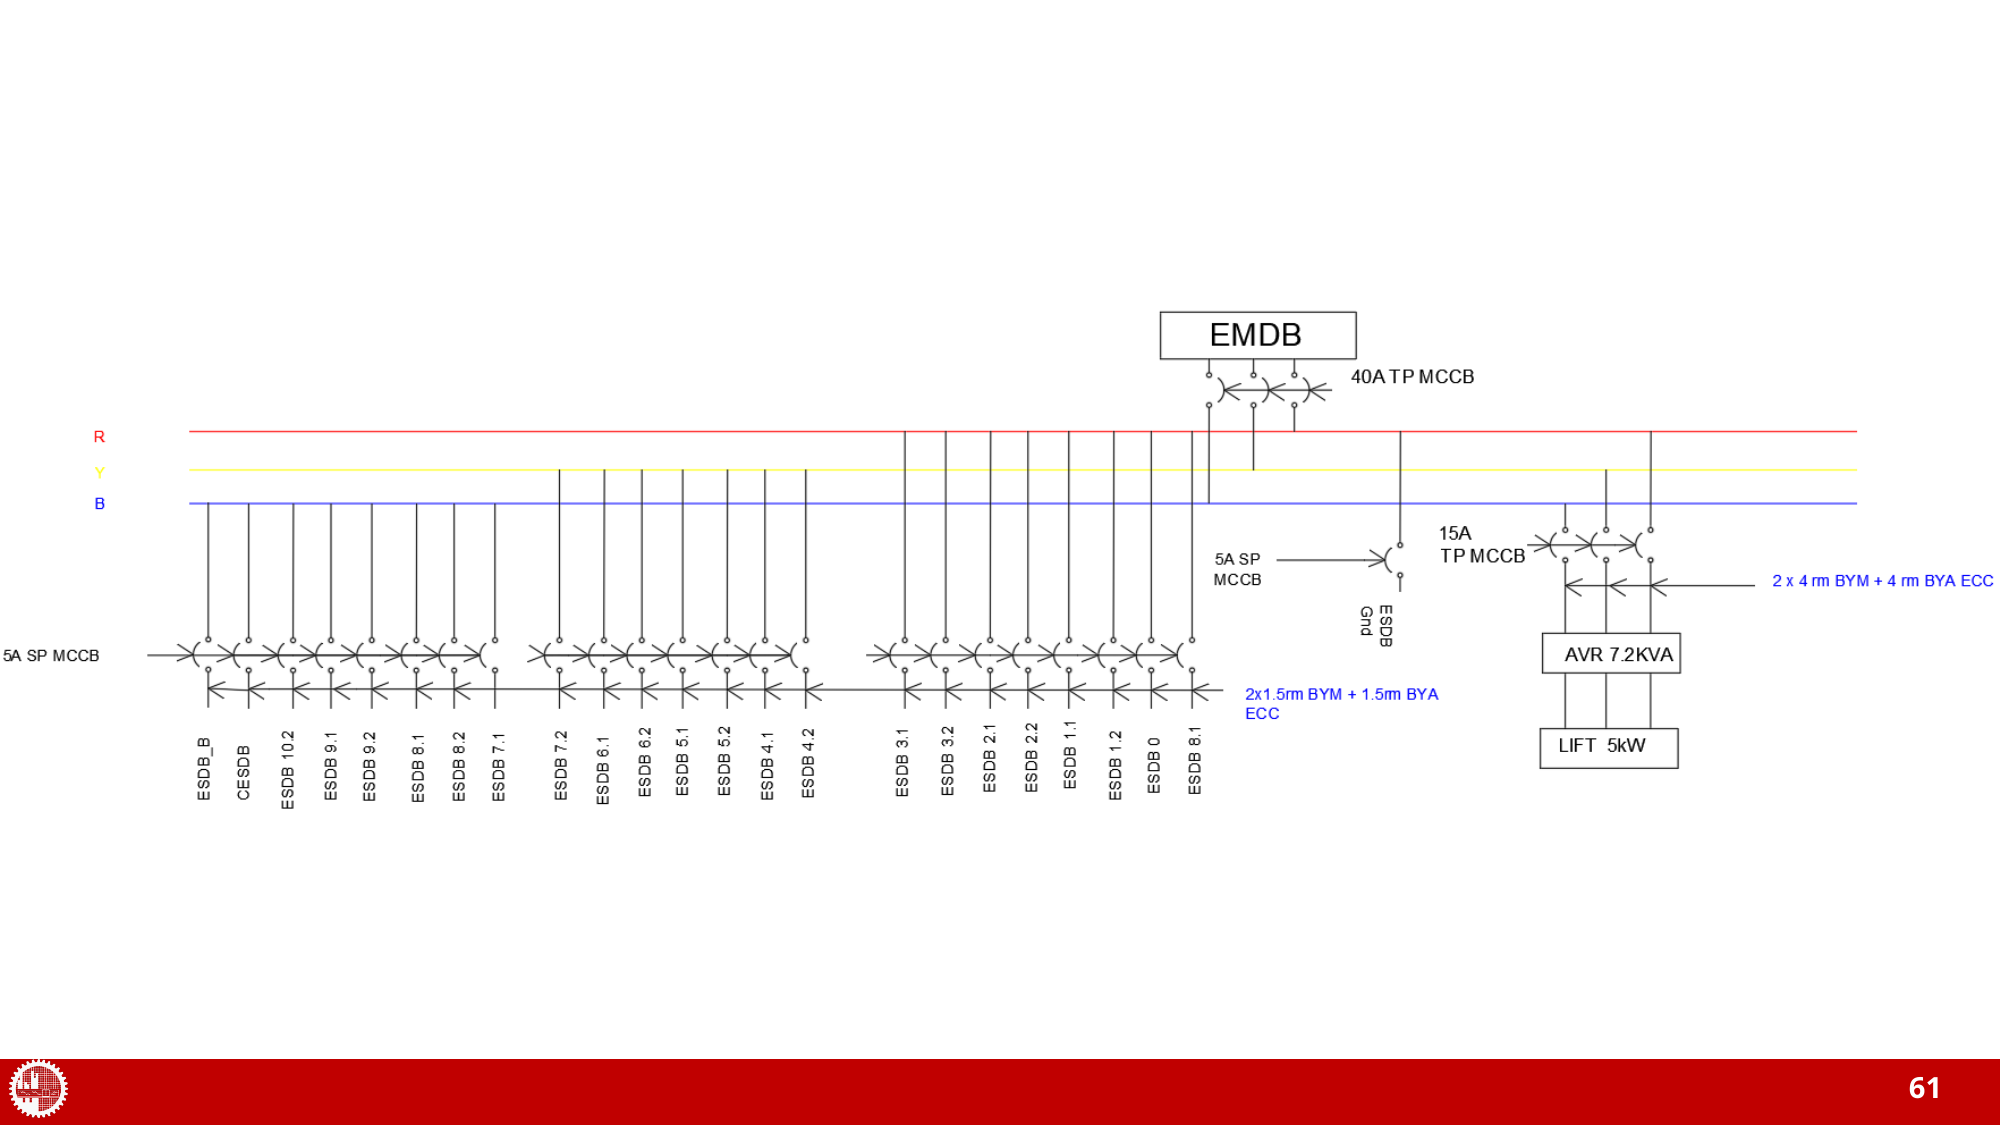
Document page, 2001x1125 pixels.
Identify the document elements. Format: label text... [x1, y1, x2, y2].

slide_number 61 [1871, 1066, 1958, 1118]
picture [8, 1059, 71, 1118]
picture [0, 296, 2000, 828]
